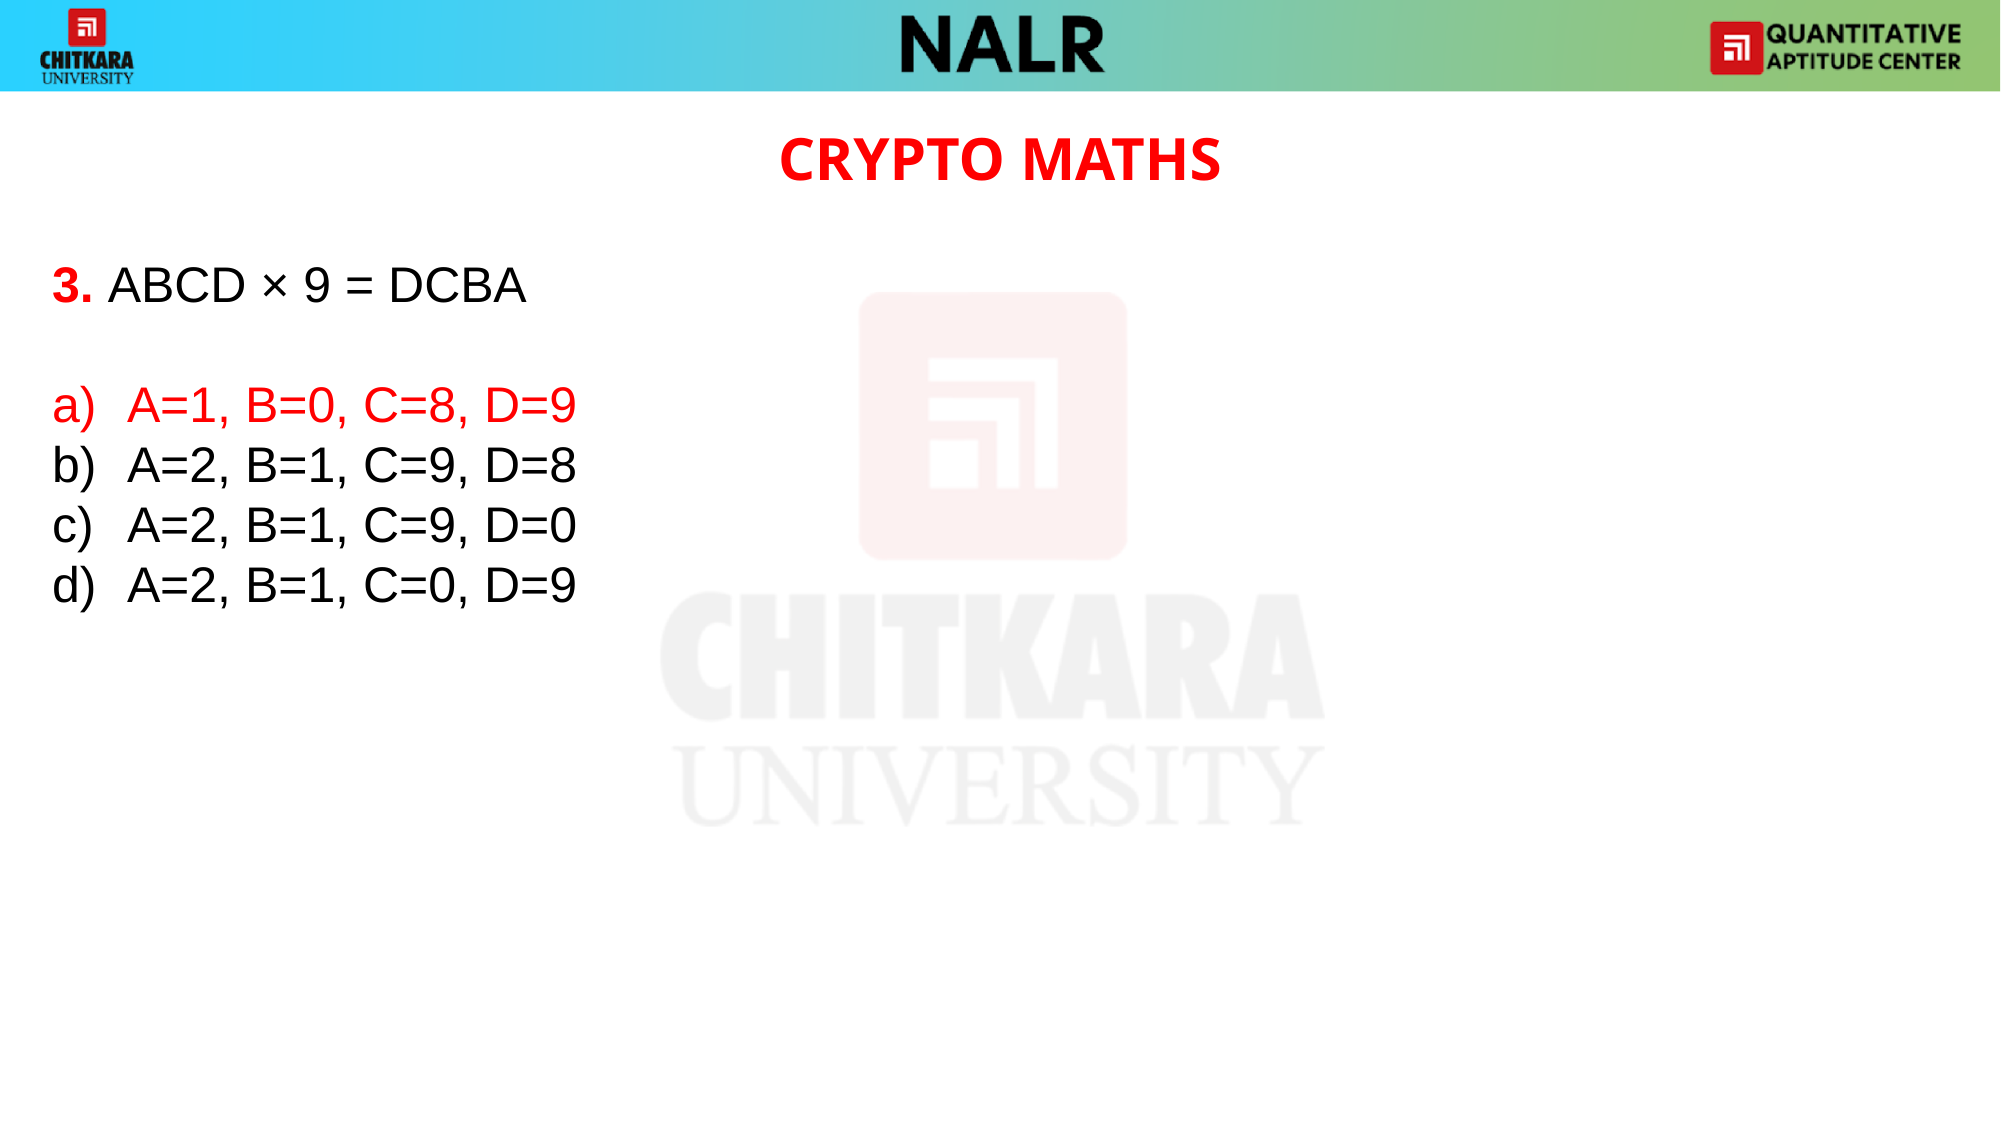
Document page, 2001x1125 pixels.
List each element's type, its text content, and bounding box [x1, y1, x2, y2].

text_box CRYPTO MATHS 3. ABCD × 9 = DCBA A=1, B=0, C=8, D=9 A=2, B=1, C=9, D=8 A=2, B=1, C=9, D=0 A=2, B=1, C=0, D=9 [37, 114, 1963, 620]
picture [0, 0, 2001, 1125]
